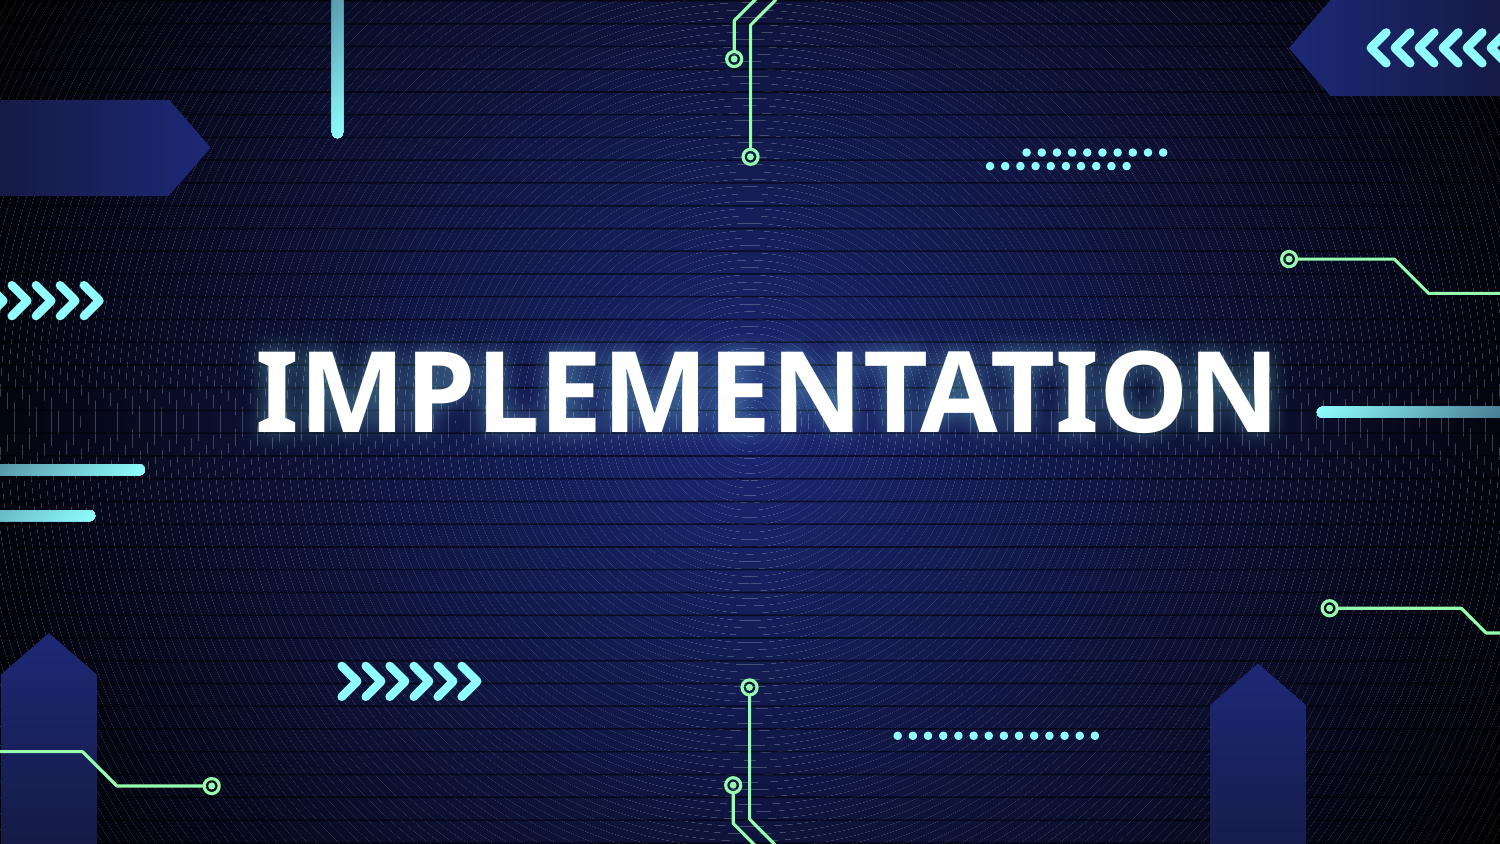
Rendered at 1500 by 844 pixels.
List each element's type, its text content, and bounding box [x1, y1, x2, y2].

title IMPLEMENTATION [101, 238, 1434, 555]
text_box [893, 731, 1100, 741]
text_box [336, 660, 483, 702]
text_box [985, 148, 1168, 171]
